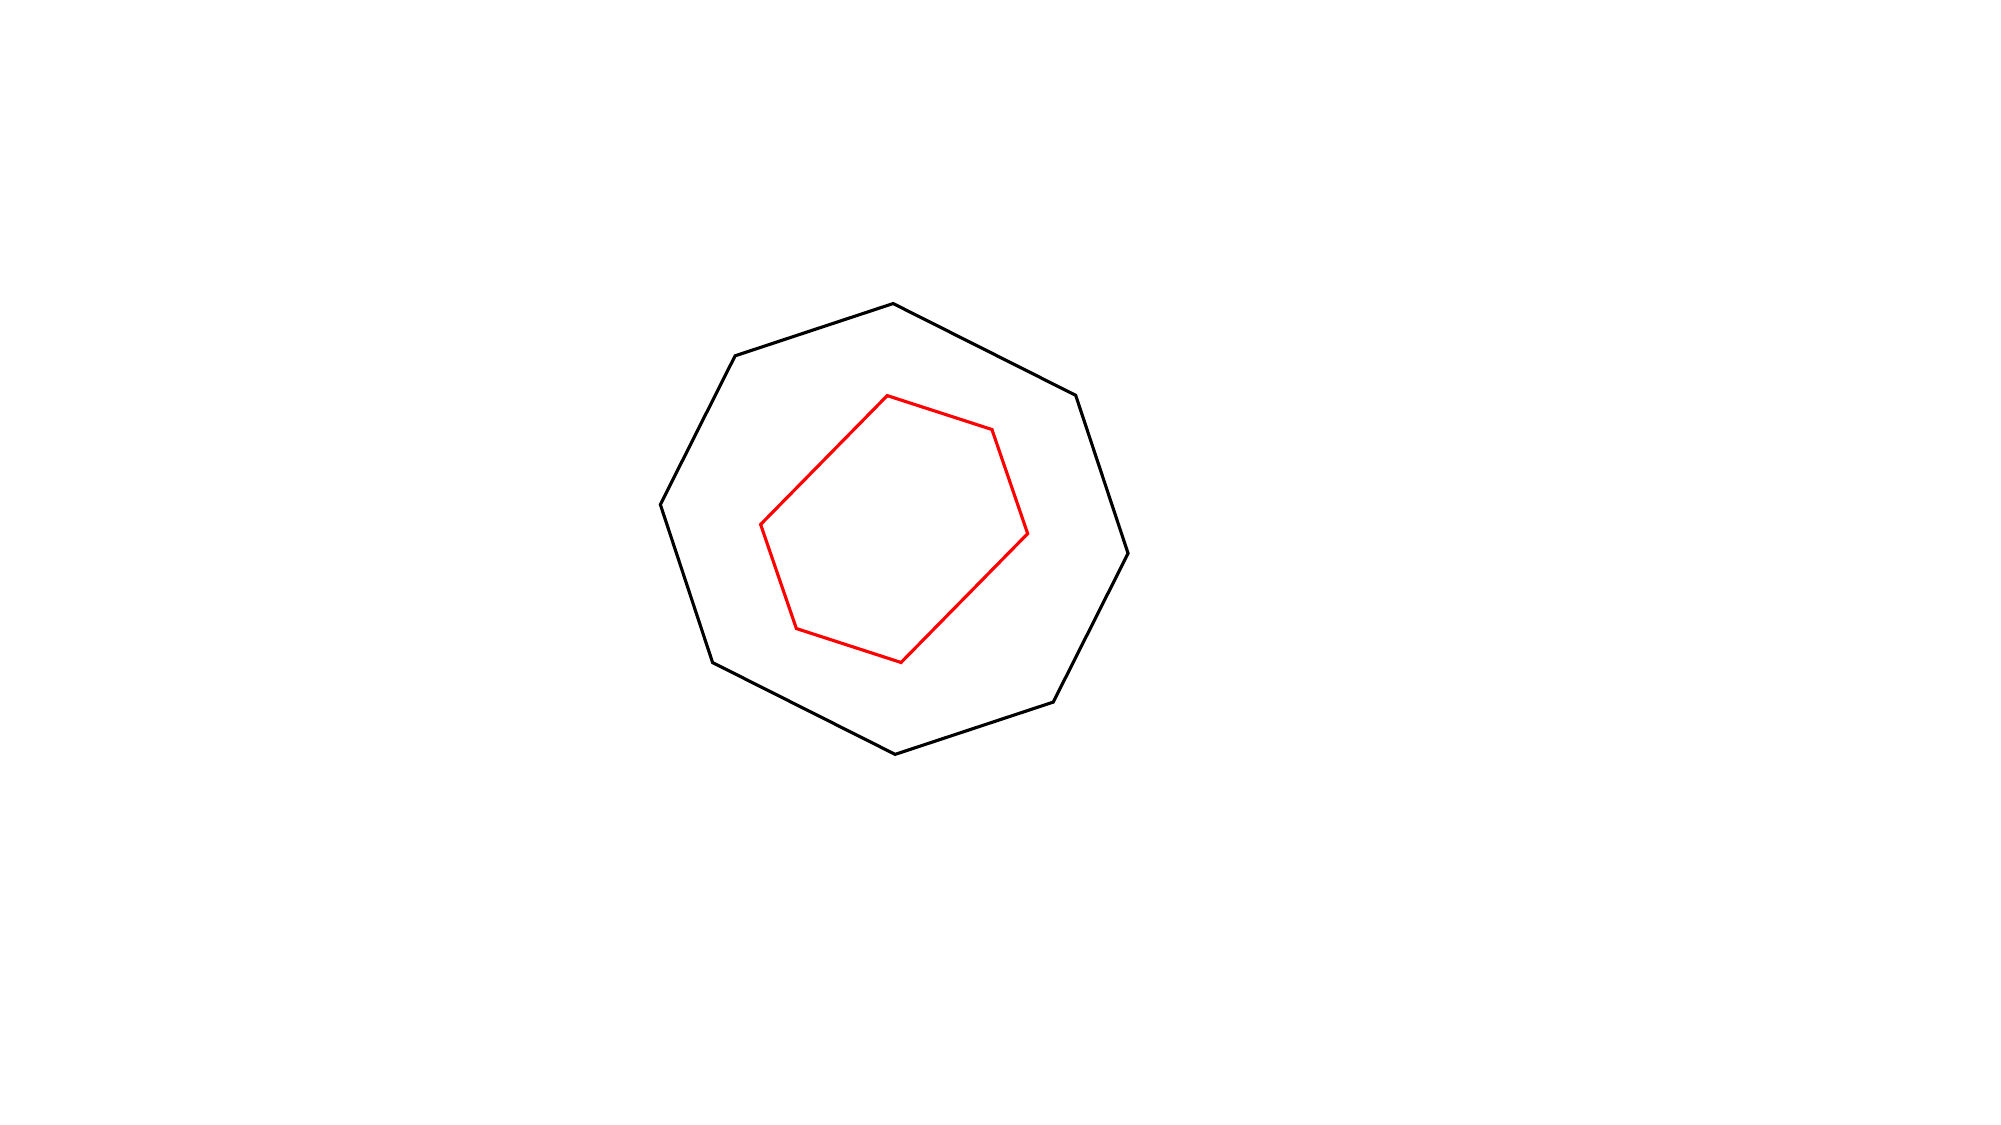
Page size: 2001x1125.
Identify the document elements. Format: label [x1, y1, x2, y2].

text_box [659, 302, 1130, 756]
text_box [759, 394, 1029, 664]
